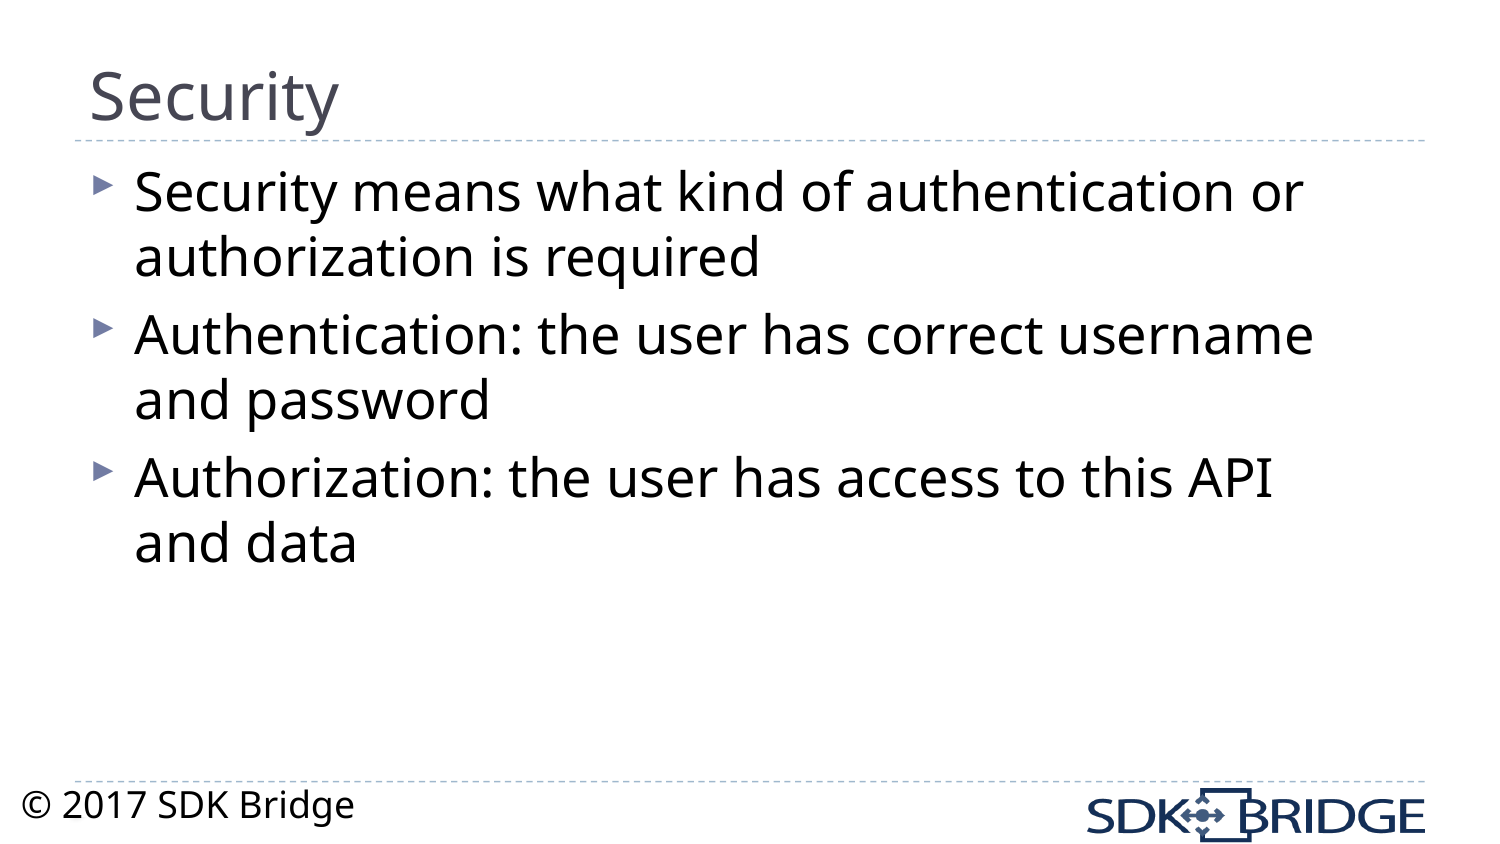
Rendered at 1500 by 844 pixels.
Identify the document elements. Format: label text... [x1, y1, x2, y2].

picture [1087, 788, 1425, 843]
list Security means what kind of authentication or authorization is required Authentication: the user has correct username and password Authorization: the user has access to this API and data [75, 150, 1400, 785]
title Security [75, 18, 1425, 141]
